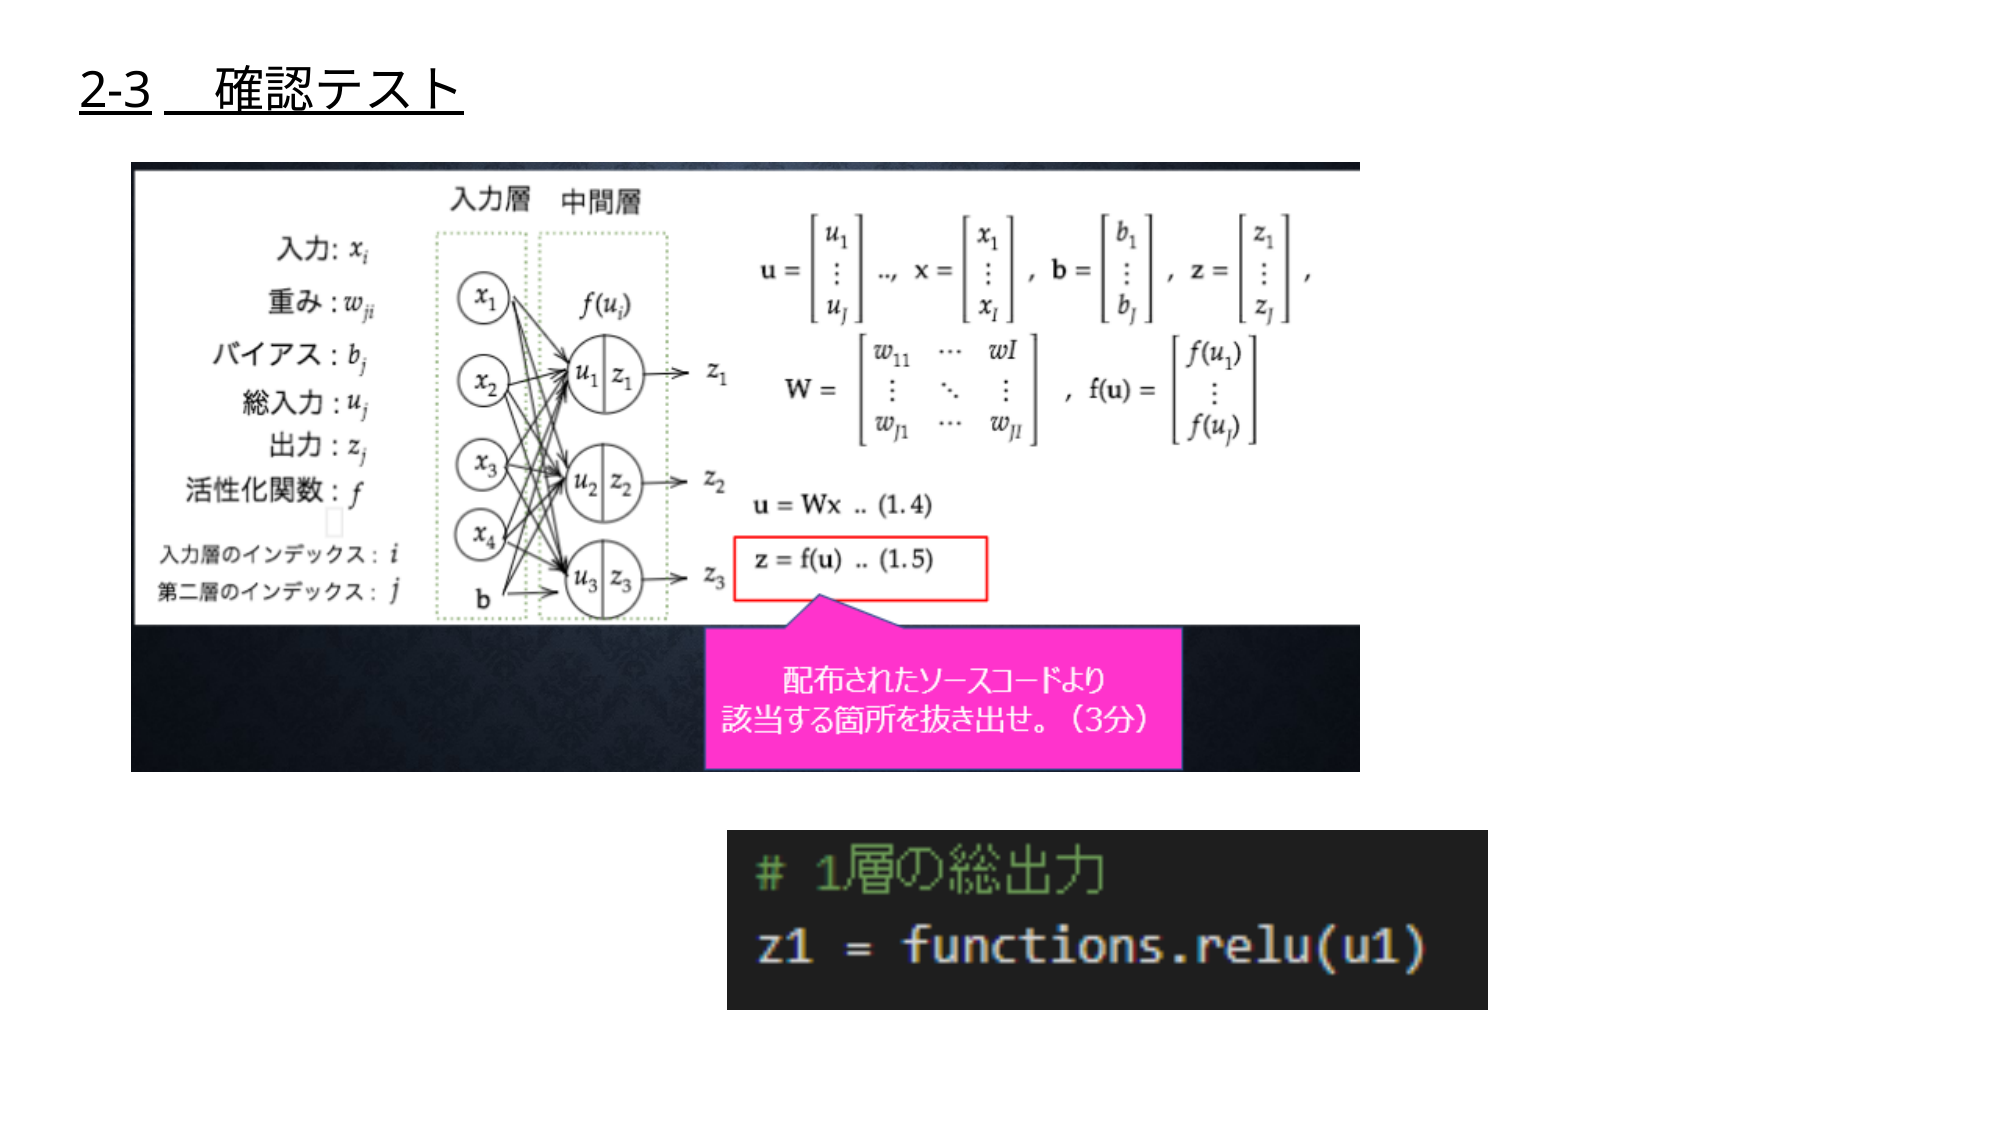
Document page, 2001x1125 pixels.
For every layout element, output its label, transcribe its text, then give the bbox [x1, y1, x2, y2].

text_box 2-3 確認テスト [64, 49, 479, 125]
picture [131, 162, 1360, 772]
picture [727, 830, 1488, 1010]
